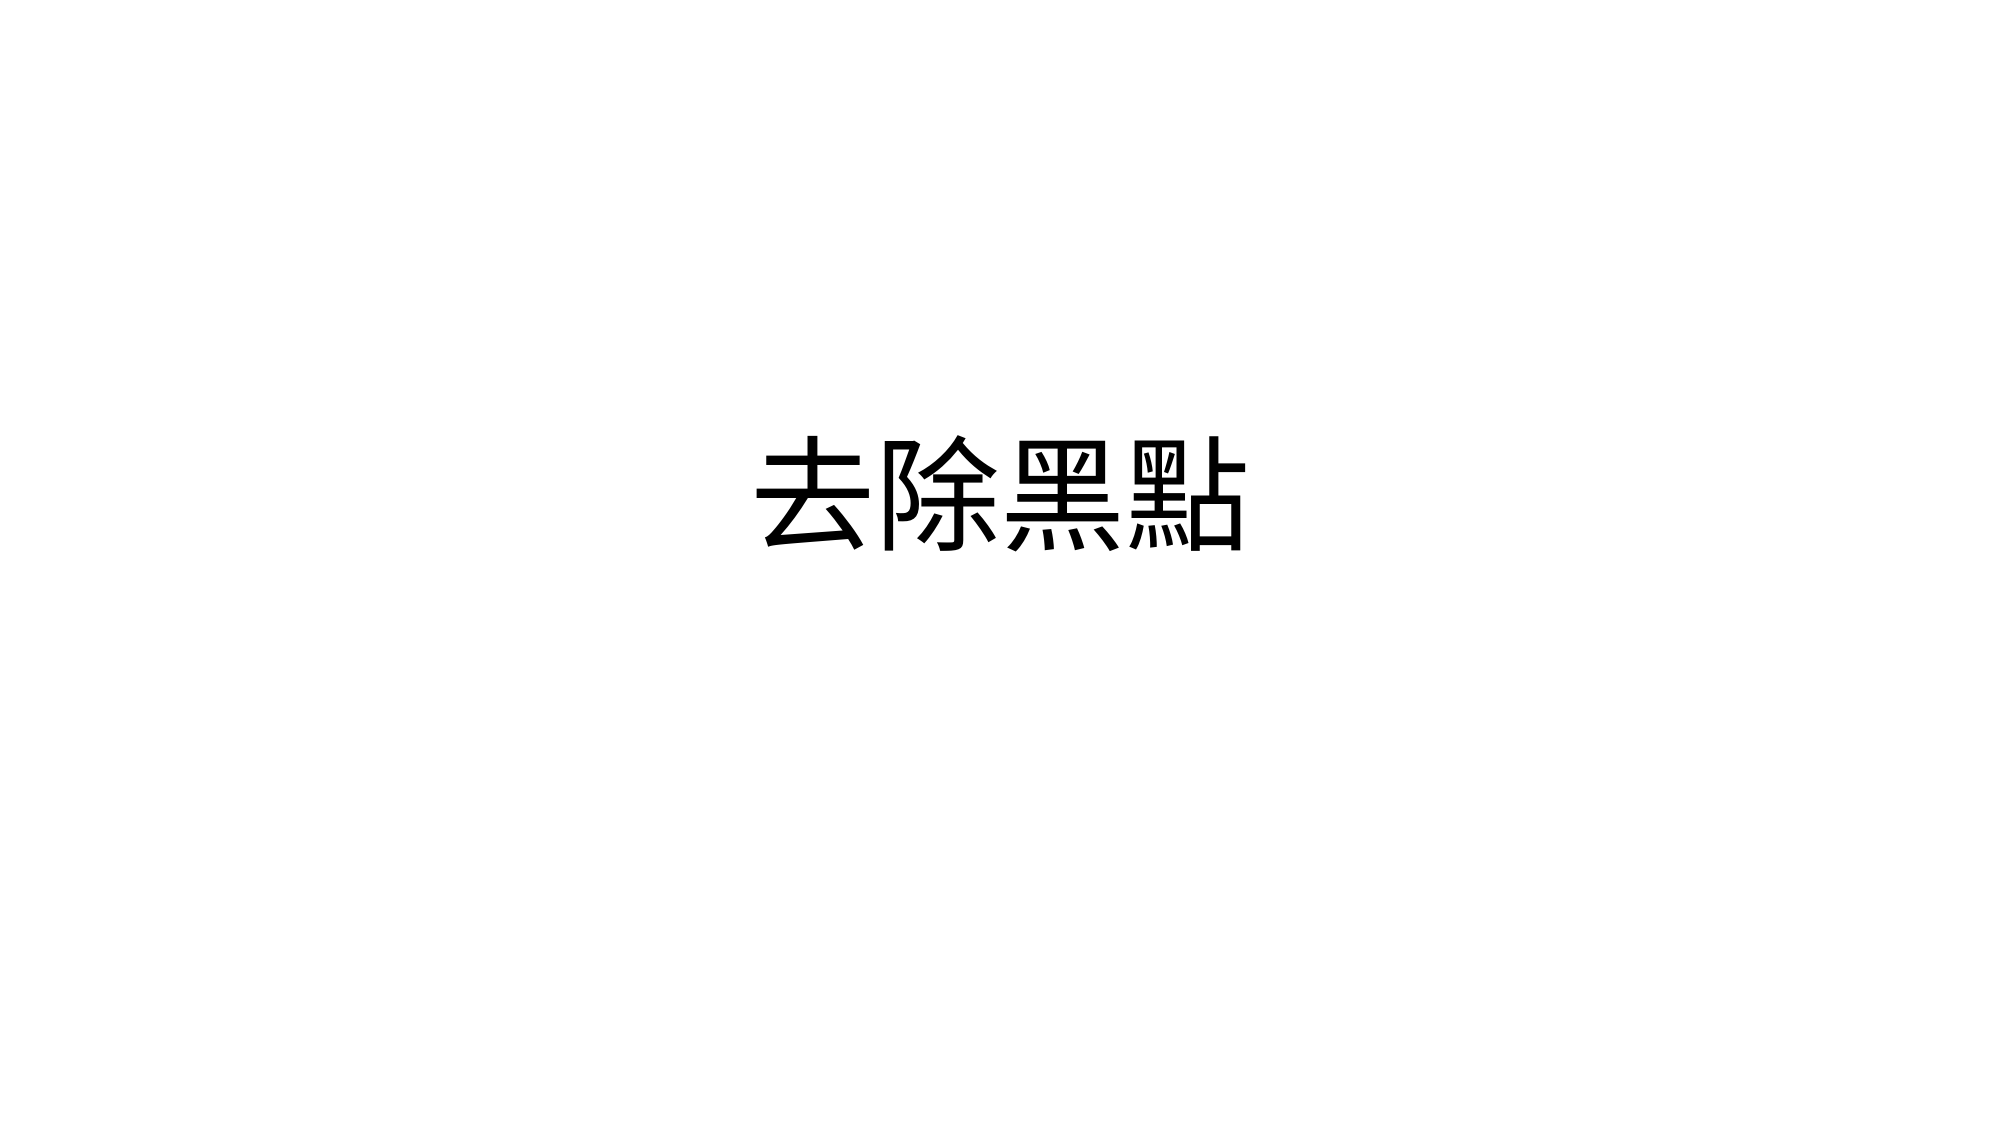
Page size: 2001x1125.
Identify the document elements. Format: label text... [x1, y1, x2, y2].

title 去除黑點 [249, 184, 1750, 576]
